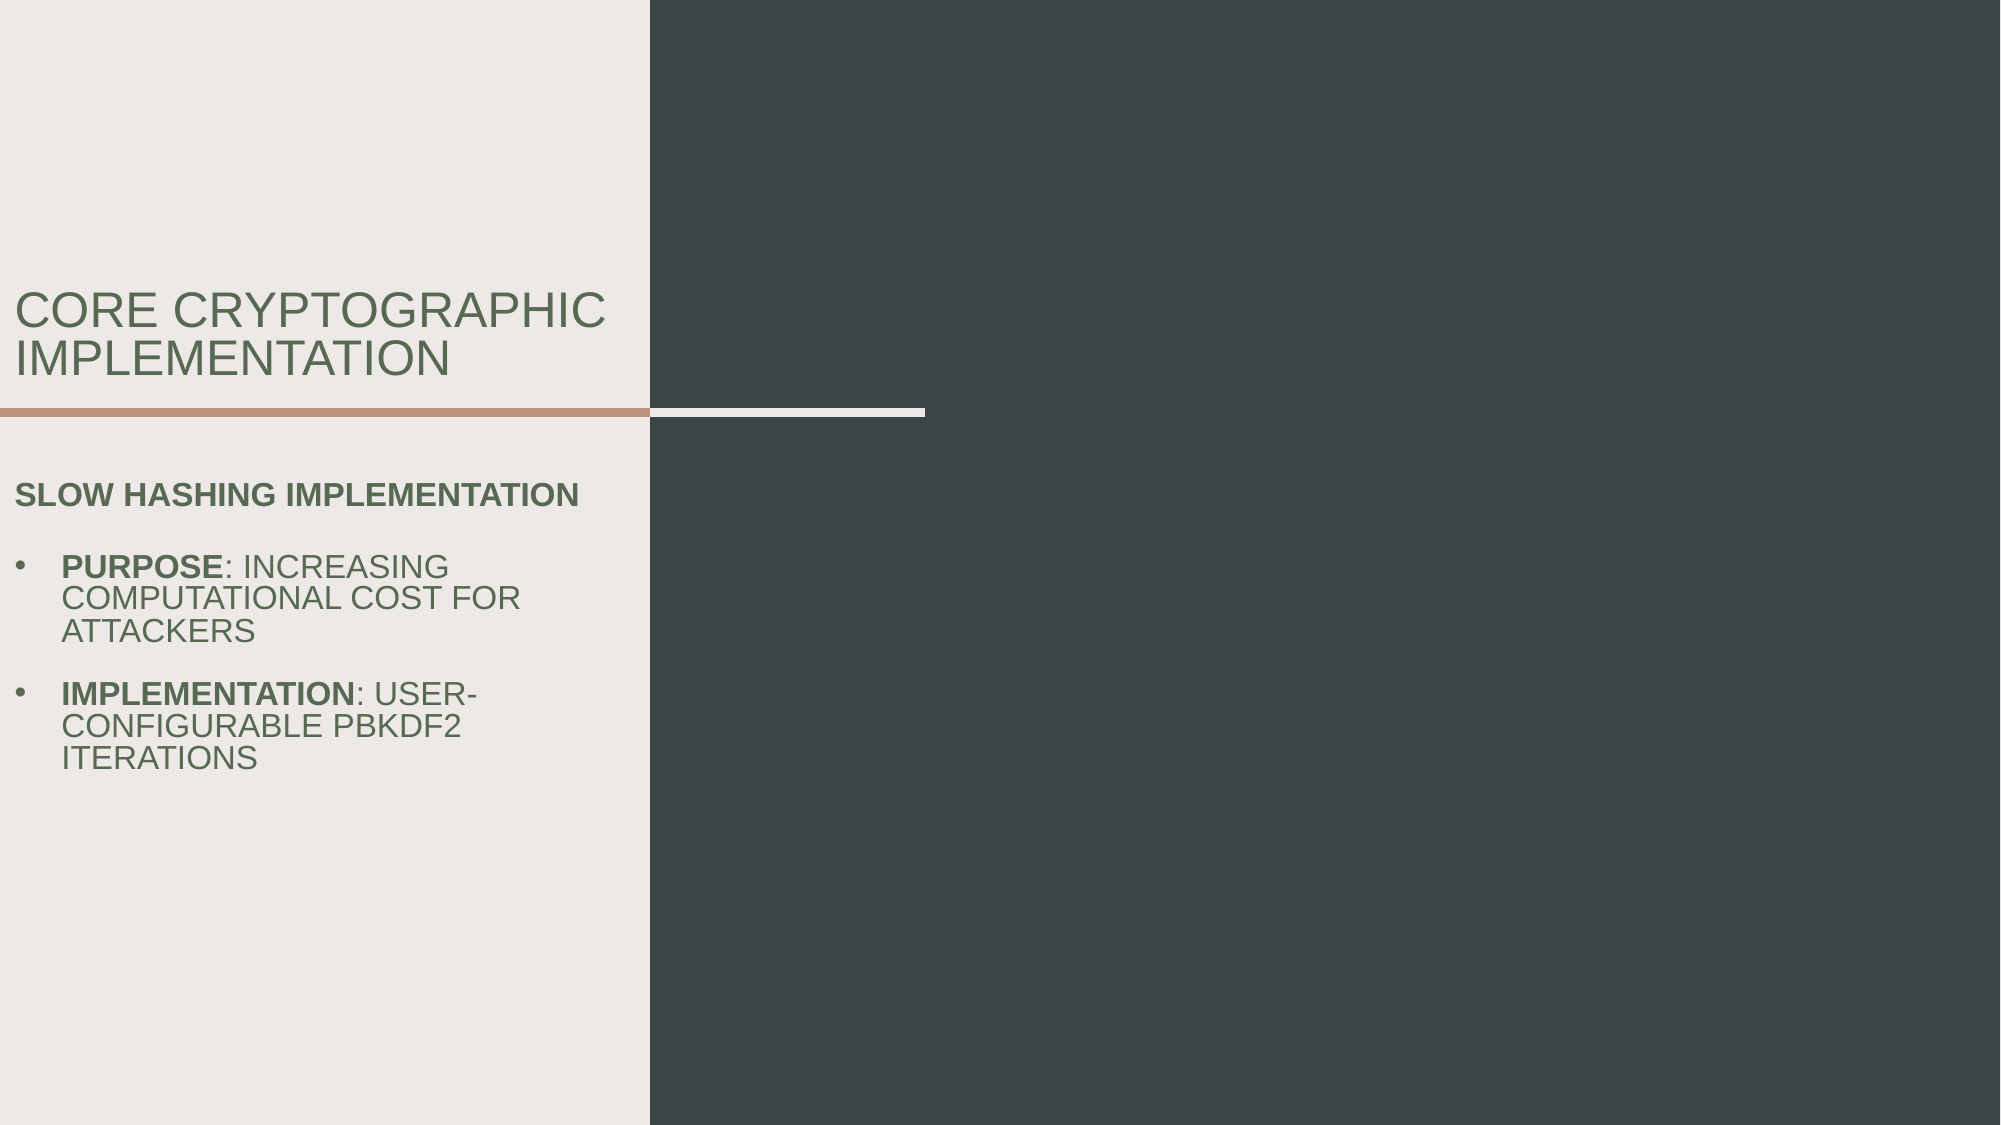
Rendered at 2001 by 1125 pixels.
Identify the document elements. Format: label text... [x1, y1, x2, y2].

title Core Cryptographic Implementation Slow Hashing Implementation Purpose: Increasing computational cost for attackers Implementation: User-configurable PBKDF2 iterations [0, 281, 642, 1096]
